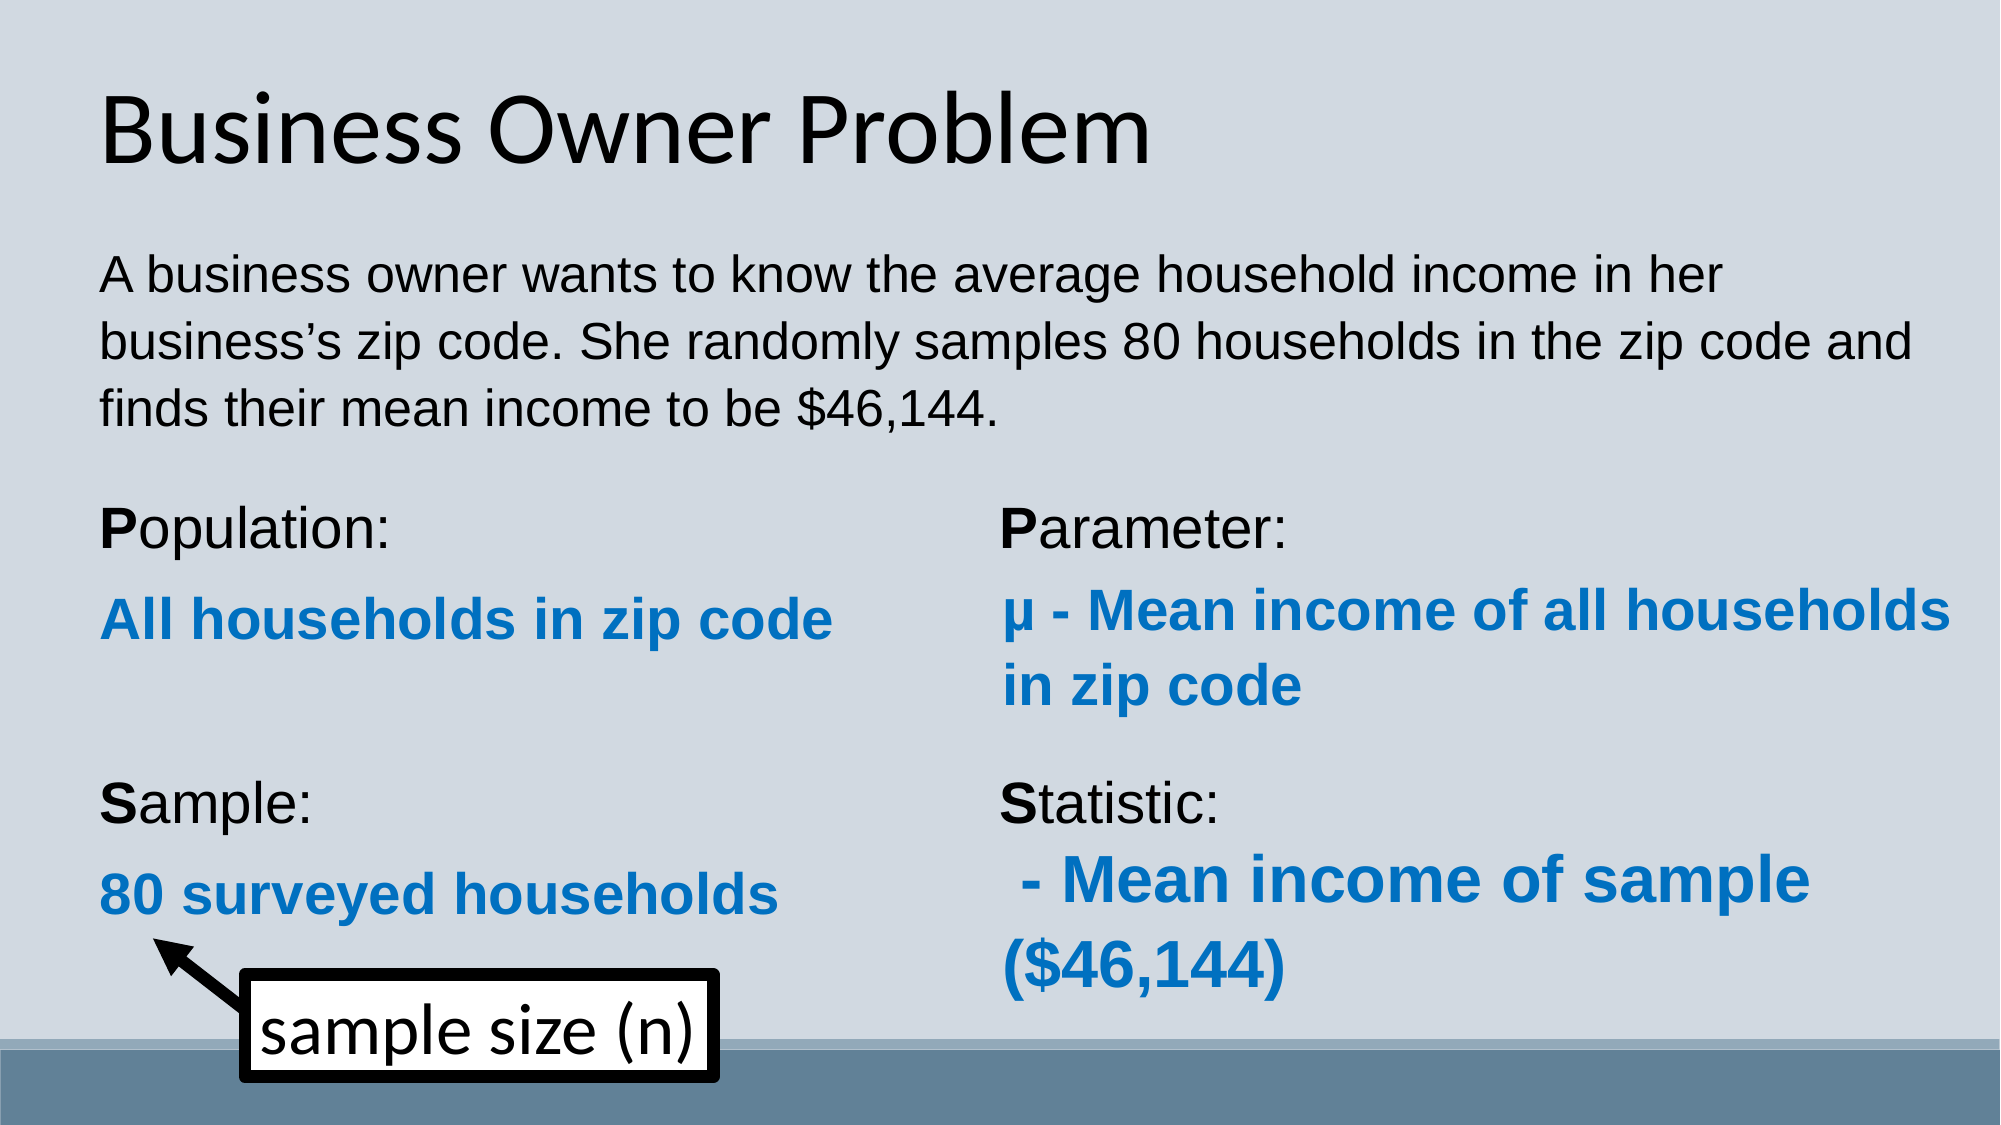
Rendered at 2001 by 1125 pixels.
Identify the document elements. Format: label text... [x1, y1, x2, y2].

text_box A business owner wants to know the average household income in her business’s zip code. She randomly samples 80 households in the zip code and finds their mean income to be $46,144. Population: Parameter: All households in zip code Sample: Statistic: 80 surveyed households [85, 228, 1961, 934]
text_box Business Owner Problem [85, 52, 1342, 193]
text_box µ - Mean income of all households in zip code [987, 559, 1988, 725]
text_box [152, 937, 247, 1012]
text_box sample size (n) [244, 973, 715, 1078]
